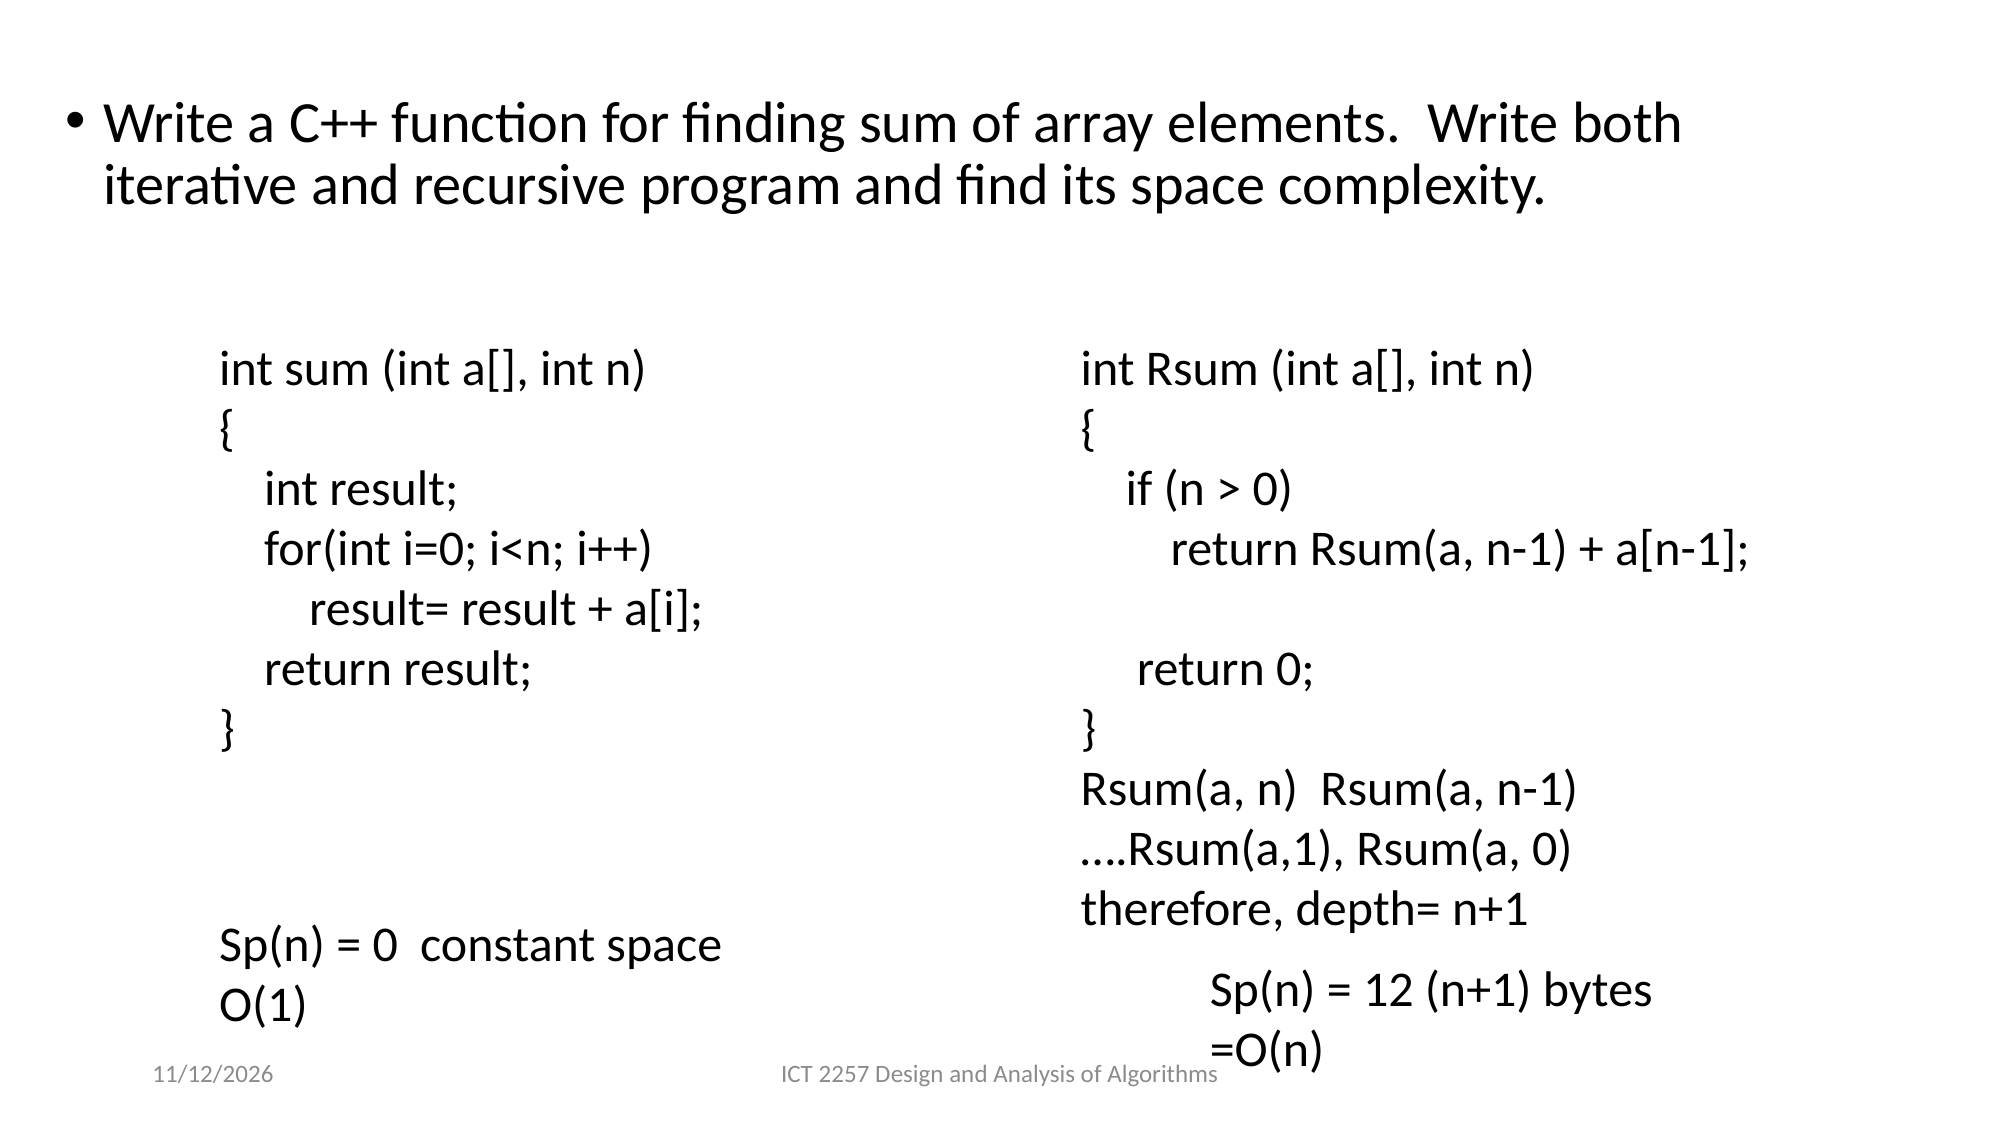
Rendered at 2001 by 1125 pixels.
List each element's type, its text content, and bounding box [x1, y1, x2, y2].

text_box int sum (int a[], int n) { int result; for(int i=0; i<n; i++) result= result + a[i]; return result; } [204, 328, 748, 763]
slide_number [137, 1042, 588, 1103]
text_box Sp(n) = 12 (n+1) bytes =O(n) [1195, 949, 1776, 1084]
text_box Sp(n) = 0 constant space O(1) [204, 904, 785, 1040]
text_box int Rsum (int a[], int n) { if (n > 0) return Rsum(a, n-1) + a[n-1]; return 0; } Rsum(a, n) Rsum(a, n-1)….Rsum(a,1), Rsum(a, 0) therefore, depth= n+1 [1065, 328, 1776, 943]
footer ICT 2257 Design and Analysis of Algorithms [662, 1042, 1338, 1103]
list Write a C++ function for finding sum of array elements. Write both iterative and recursive program and find its space complexity. [50, 84, 1776, 253]
